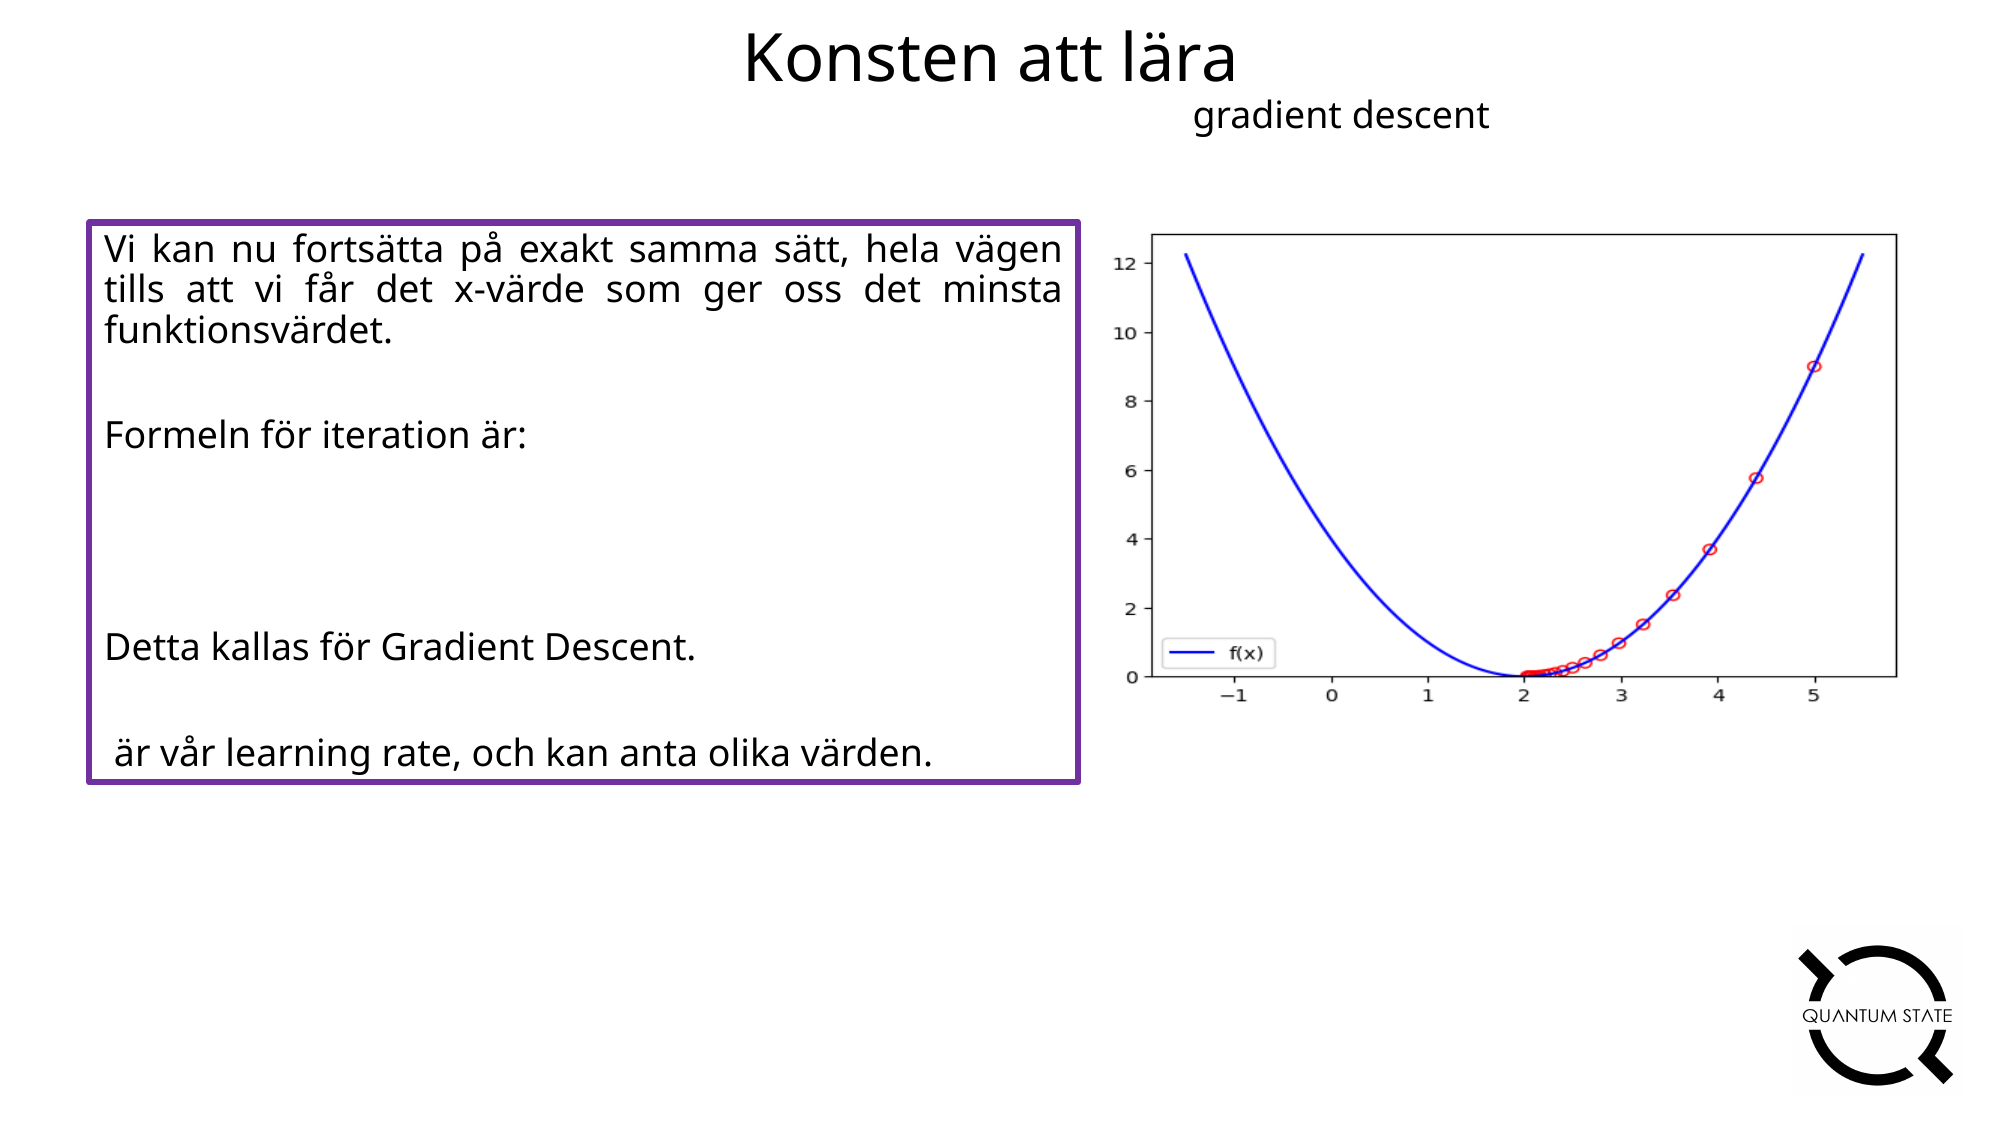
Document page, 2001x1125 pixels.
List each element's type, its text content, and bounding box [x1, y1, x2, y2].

picture [1096, 222, 1911, 717]
text_box Konsten att lära gradient descent [727, 16, 1546, 126]
picture [1791, 925, 1964, 1098]
